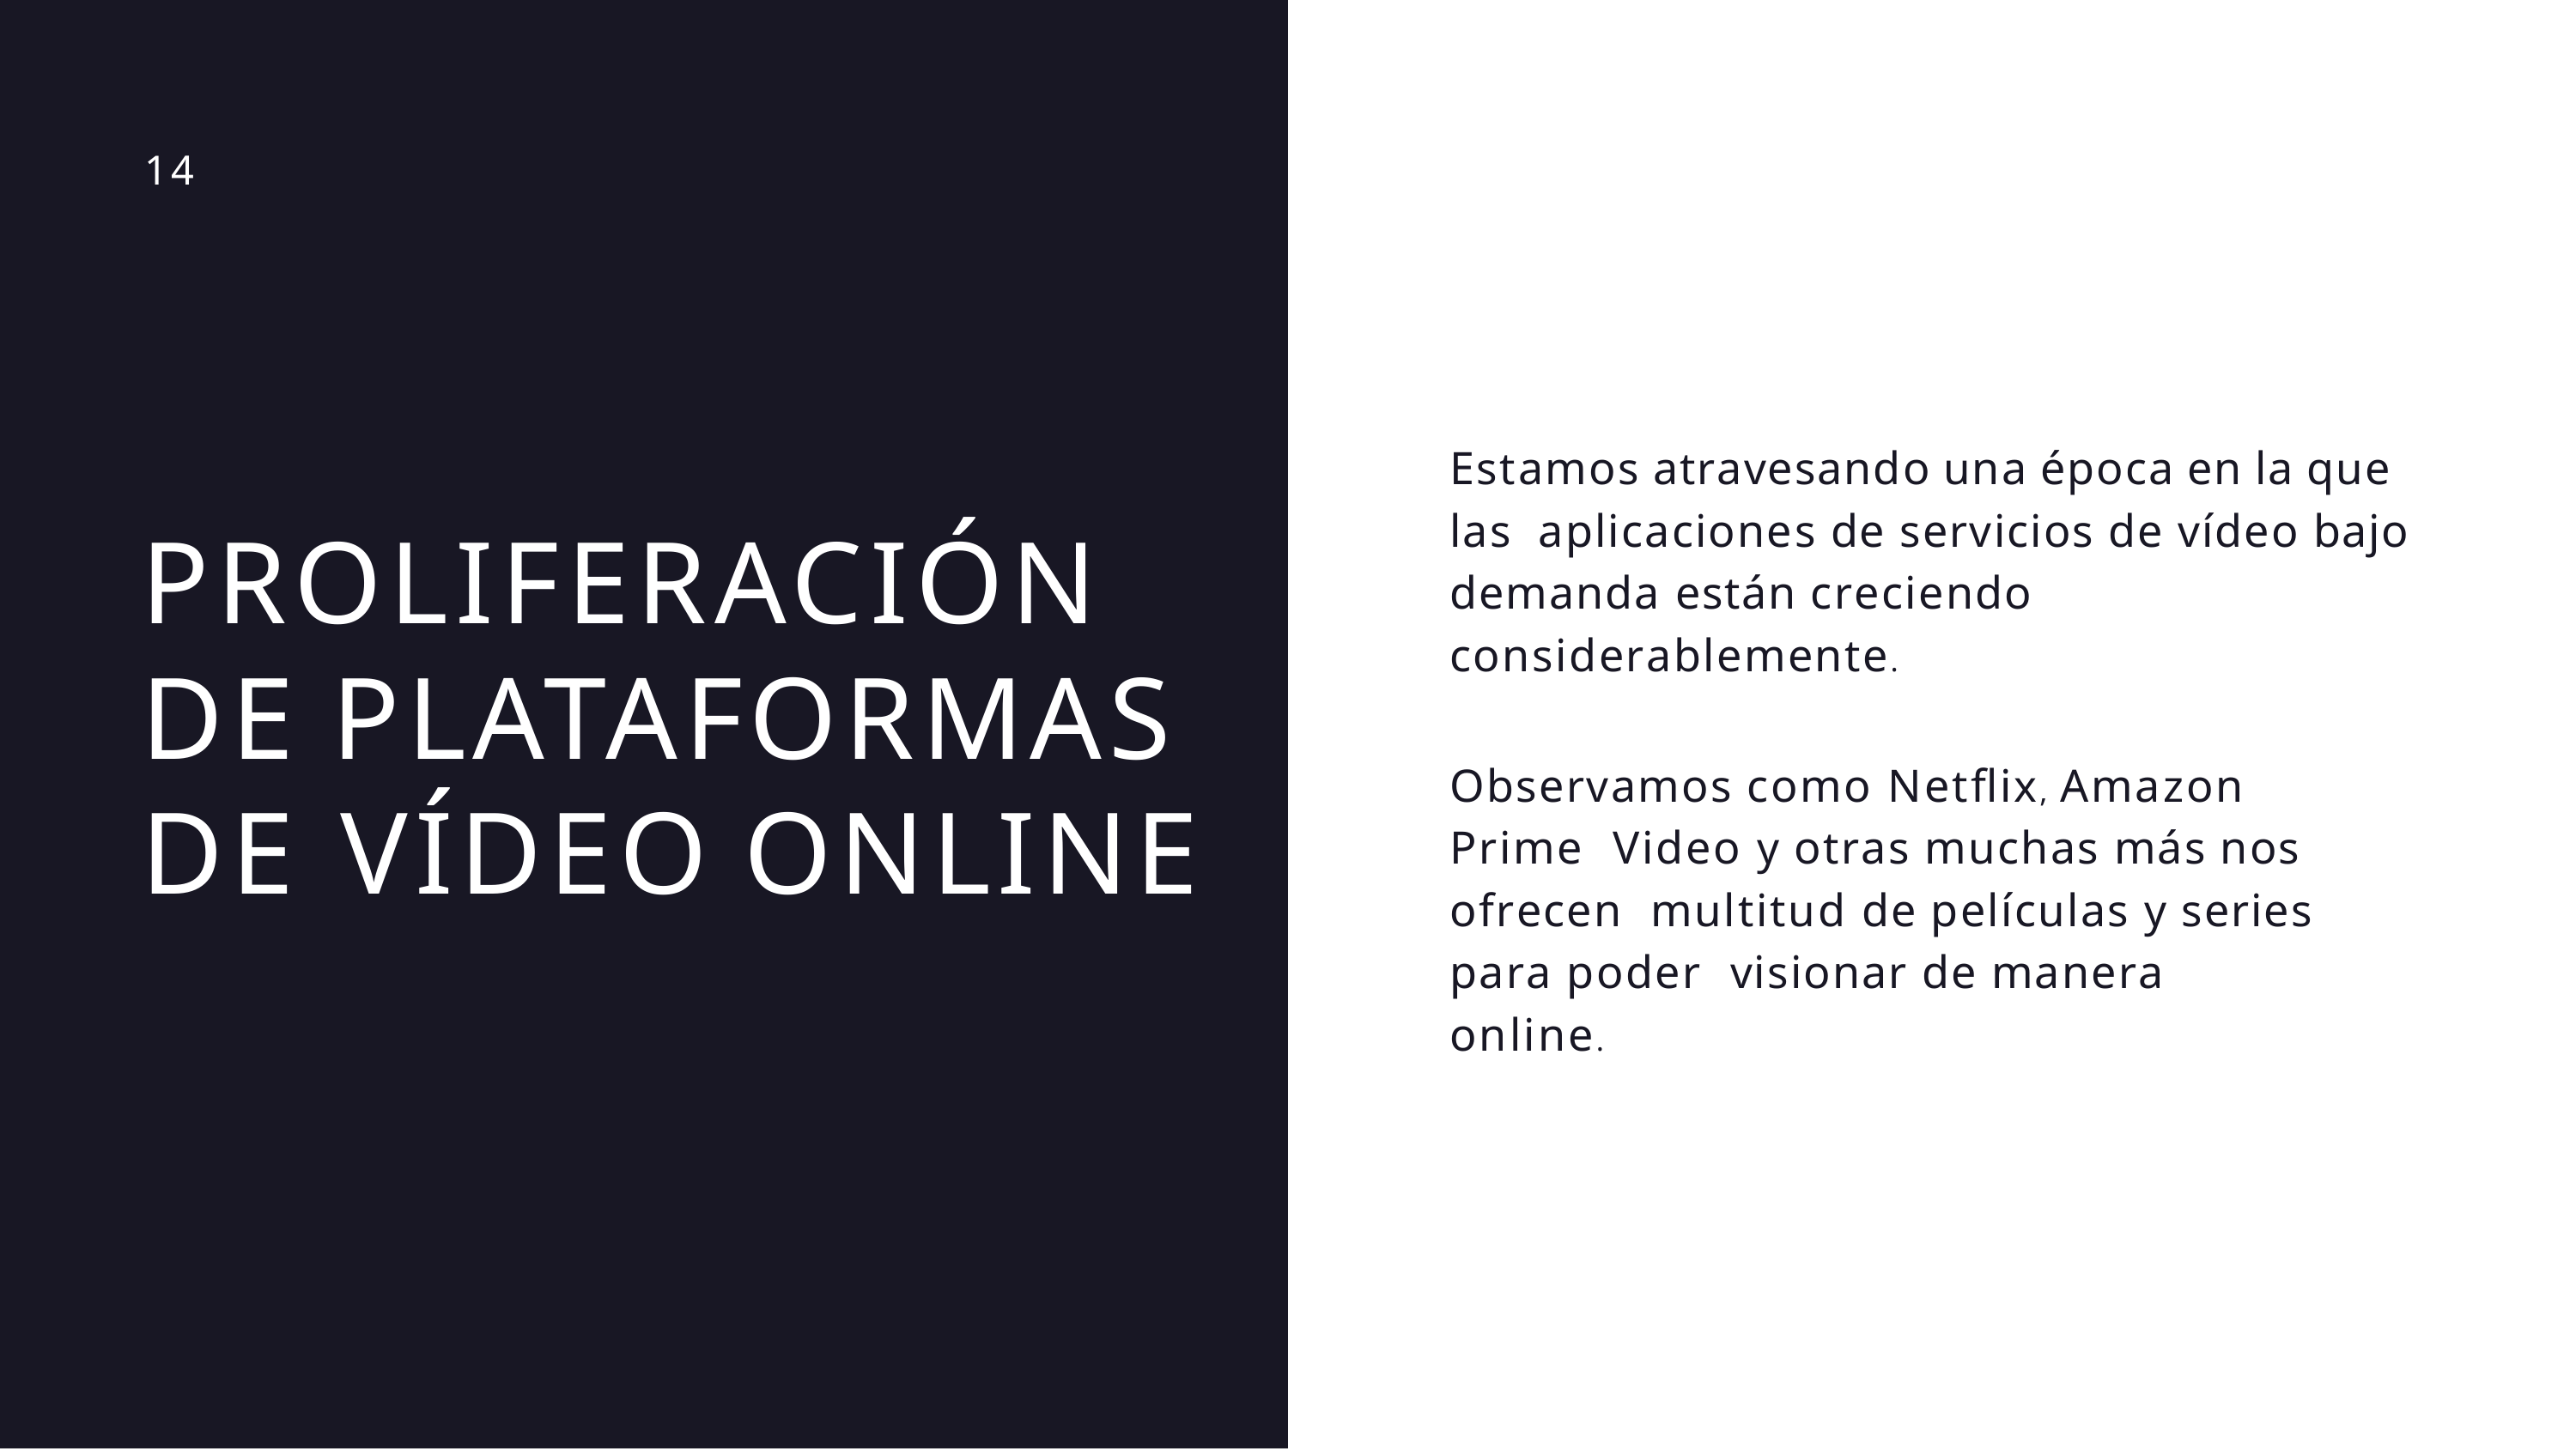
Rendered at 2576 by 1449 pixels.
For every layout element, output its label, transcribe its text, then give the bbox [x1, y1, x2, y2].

text_box [0, 0, 1288, 1449]
text_box 14 [143, 142, 198, 193]
text_box Observamos como Netflix, Amazon Prime Video y otras muchas más nos ofrecen multitud de películas y series para poder visionar de manera online. [1448, 747, 2331, 1060]
title Estamos atravesando una época en la que las aplicaciones de servicios de vídeo bajo demanda están creciendo considerablemente. [1448, 429, 2425, 681]
text_box PROLIFERACIÓN DE PLATAFORMAS DE VÍDEO ONLINE [139, 510, 1216, 917]
